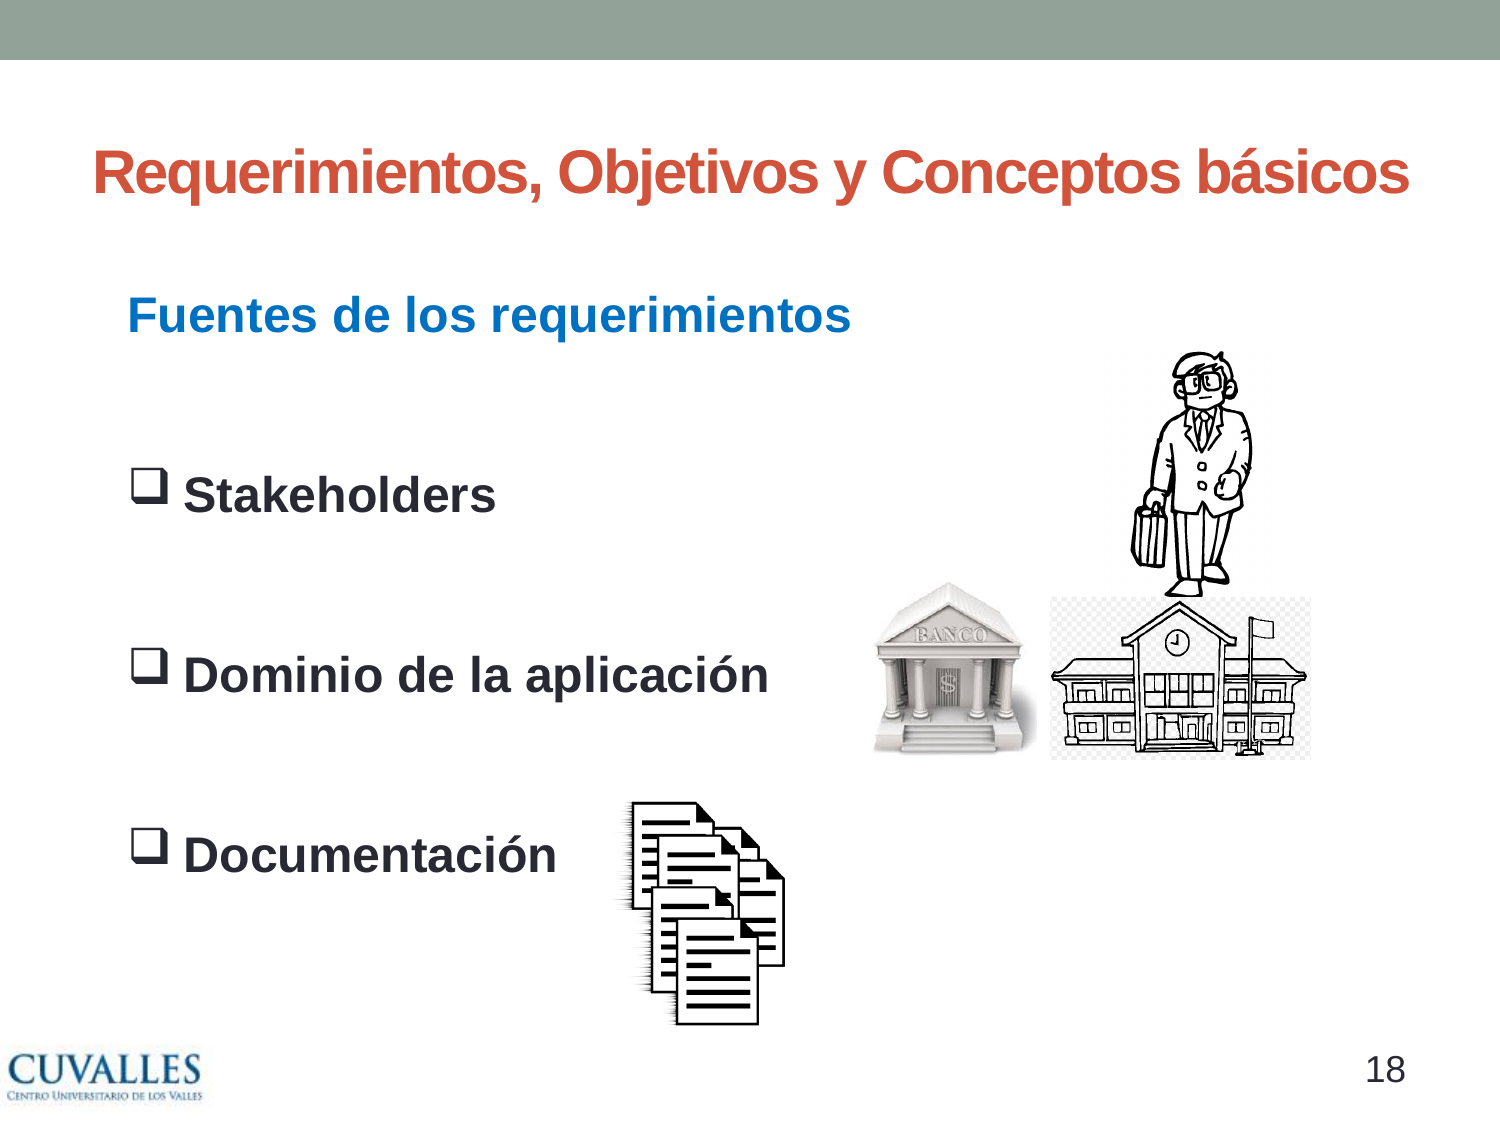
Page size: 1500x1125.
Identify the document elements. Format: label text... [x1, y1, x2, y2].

text_box Fuentes de los requerimientos Stakeholders Dominio de la aplicación Documentación [112, 274, 1388, 890]
title Requerimientos, Objetivos y Conceptos básicos [75, 87, 1425, 250]
slide_number 17 [1350, 1037, 1500, 1092]
picture [612, 789, 816, 1040]
picture [868, 579, 1037, 761]
picture [1049, 349, 1311, 760]
picture [0, 1037, 215, 1113]
